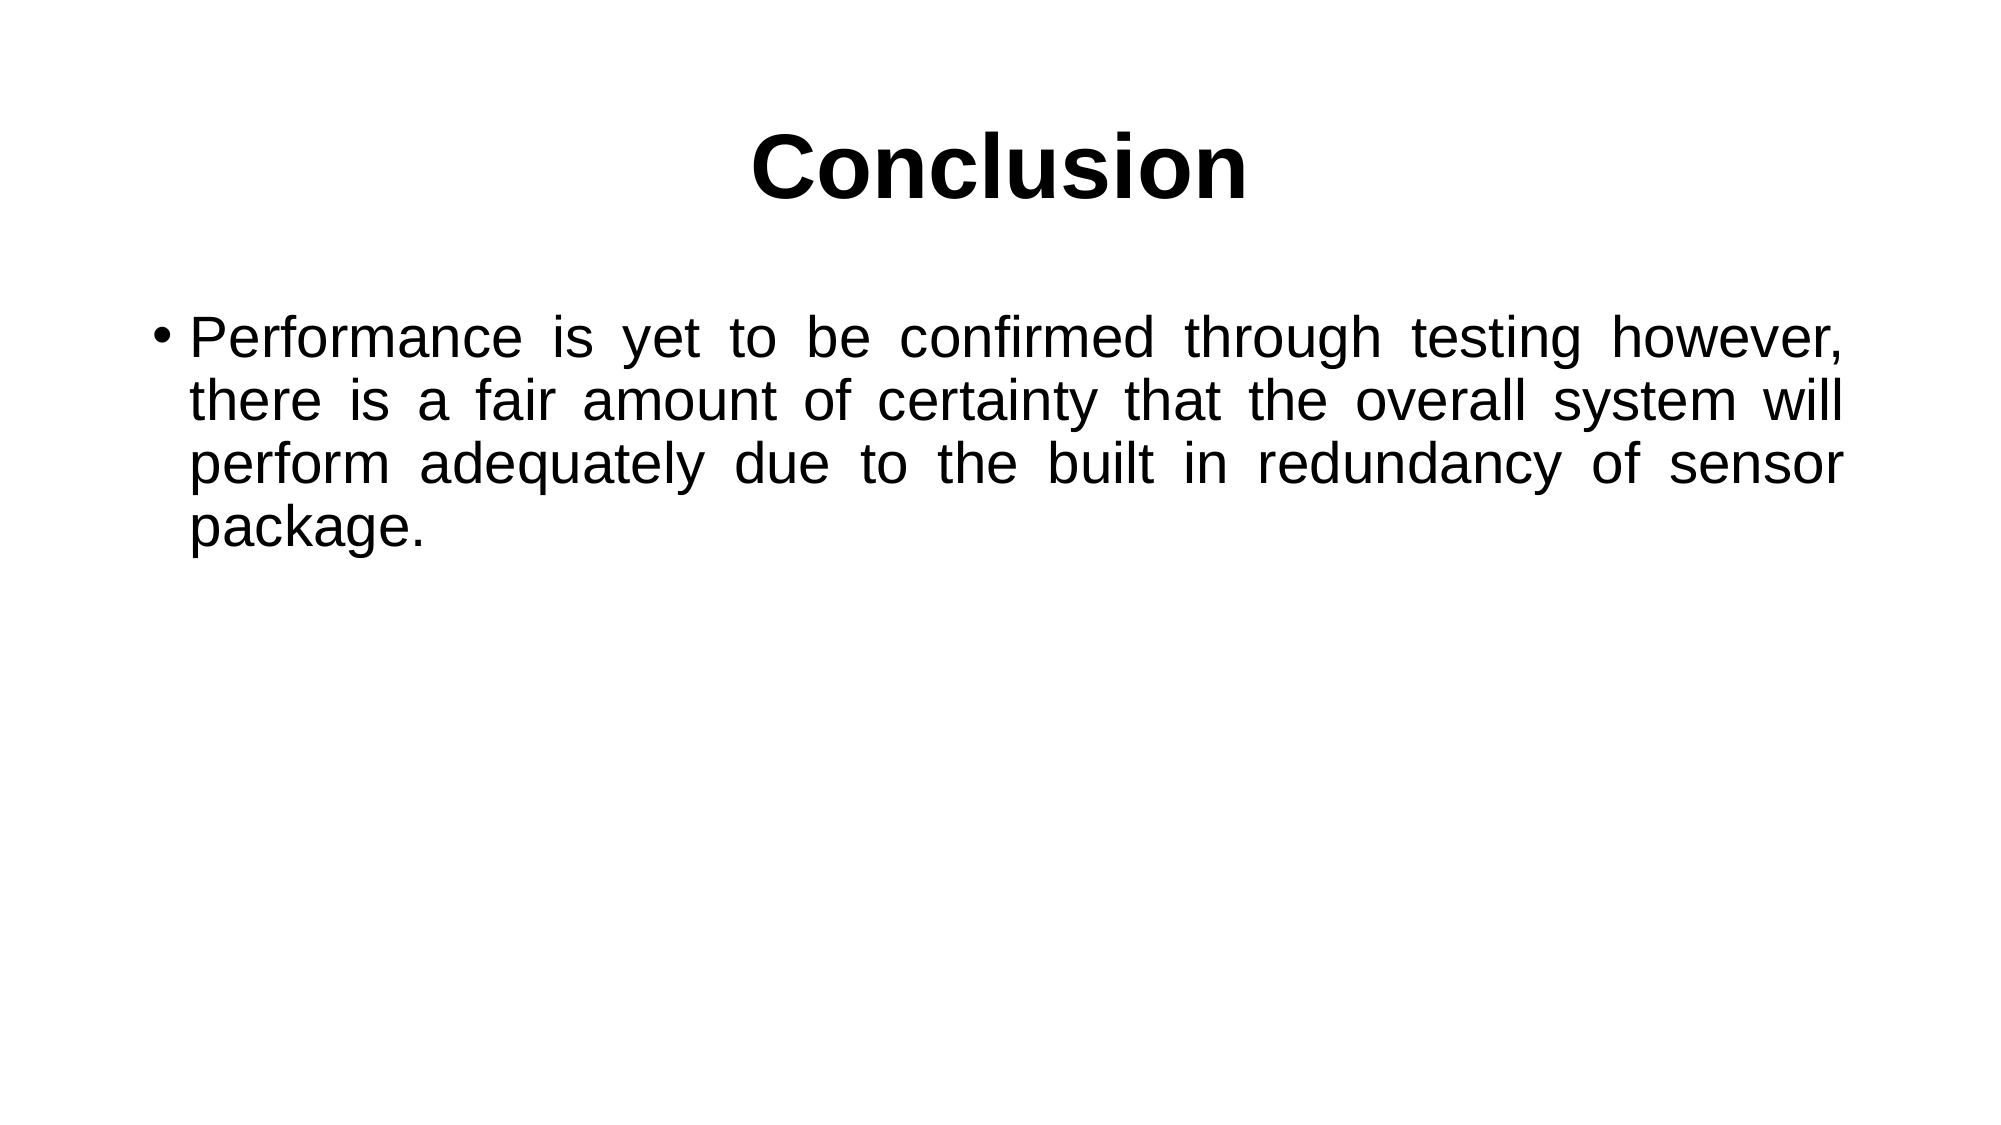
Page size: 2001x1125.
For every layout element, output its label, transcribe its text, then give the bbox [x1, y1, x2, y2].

list Performance is yet to be confirmed through testing however, there is a fair amount of certainty that the overall system will perform adequately due to the built in redundancy of sensor package. [137, 299, 1863, 1014]
title Conclusion [137, 59, 1863, 278]
